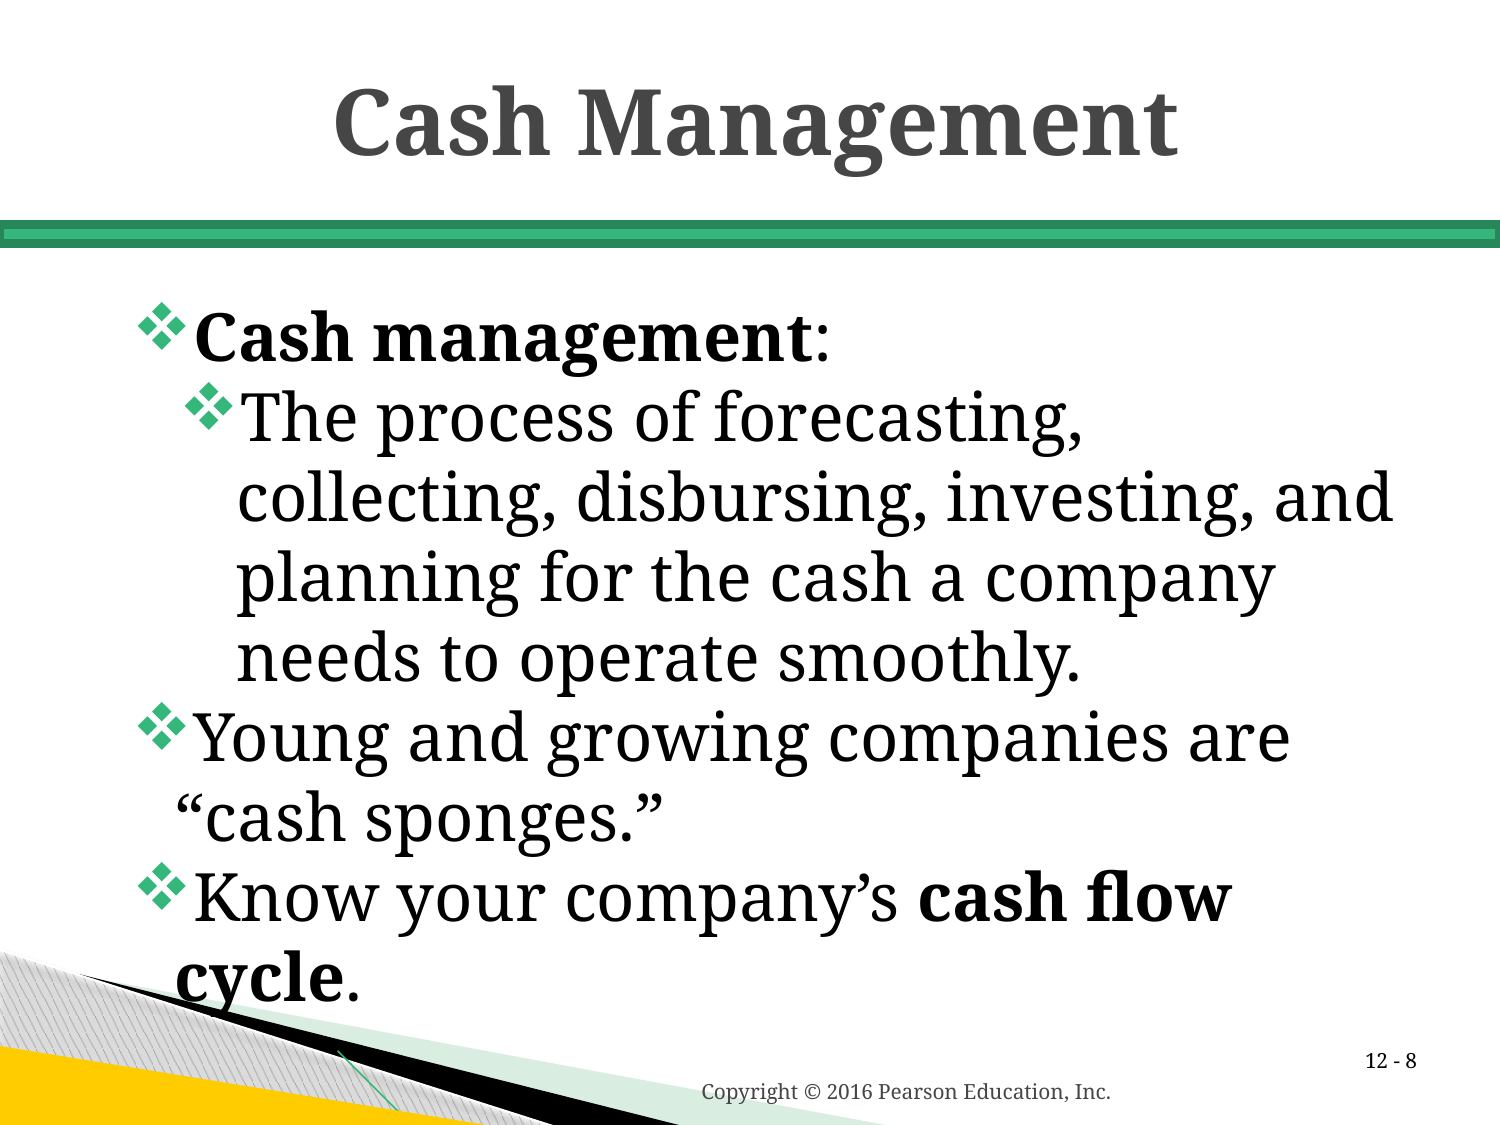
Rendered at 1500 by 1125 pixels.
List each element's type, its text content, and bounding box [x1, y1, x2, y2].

list Cash management: The process of forecasting, collecting, disbursing, investing, and planning for the cash a company needs to operate smoothly. Young and growing companies are “cash sponges.” Know your company’s cash flow cycle. [99, 287, 1413, 1051]
slide_number 12 - [1350, 1039, 1495, 1118]
footer Copyright © 2016 Pearson Education, Inc. [575, 1051, 1238, 1112]
title Cash Management [75, 24, 1438, 213]
